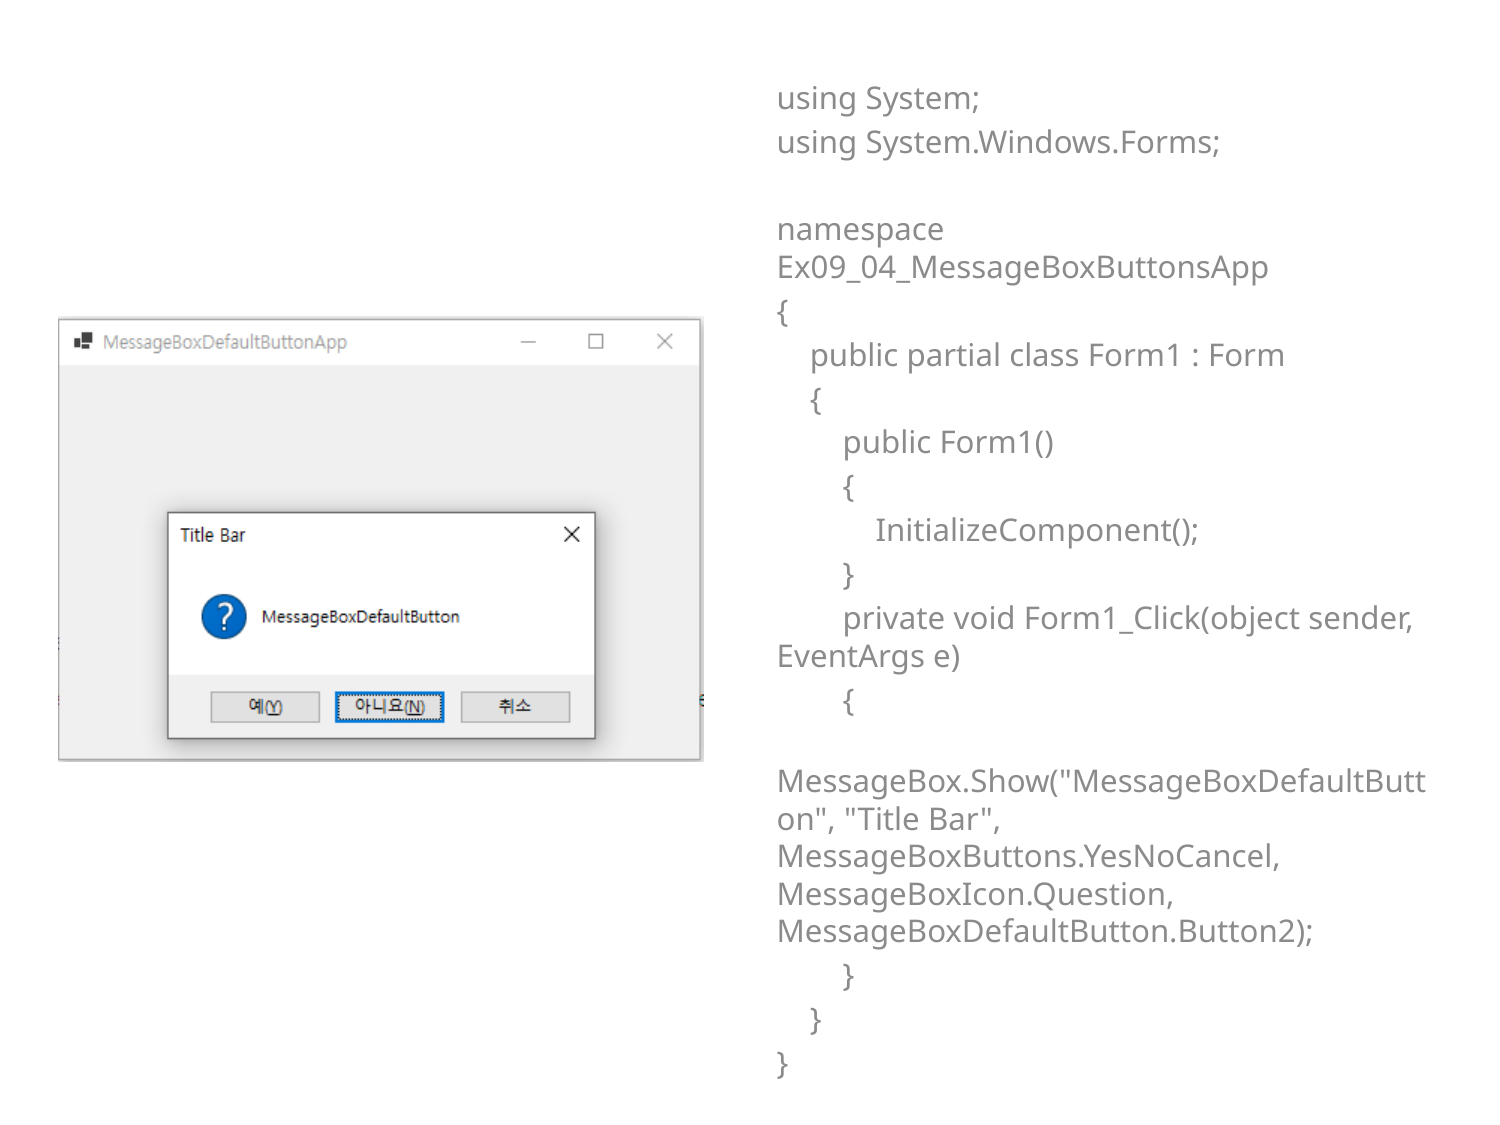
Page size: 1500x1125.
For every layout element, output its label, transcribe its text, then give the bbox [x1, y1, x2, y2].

picture [58, 315, 704, 762]
subtitle using System; using System.Windows.Forms; namespace Ex09_04_MessageBoxButtonsApp { public partial class Form1 : Form { public Form1() { InitializeComponent(); } private void Form1_Click(object sender, EventArgs e) { MessageBox.Show("MessageBoxDefaultButton", "Title Bar", MessageBoxButtons.YesNoCancel, MessageBoxIcon.Question, MessageBoxDefaultButton.Button2); } } } [761, 70, 1454, 1090]
